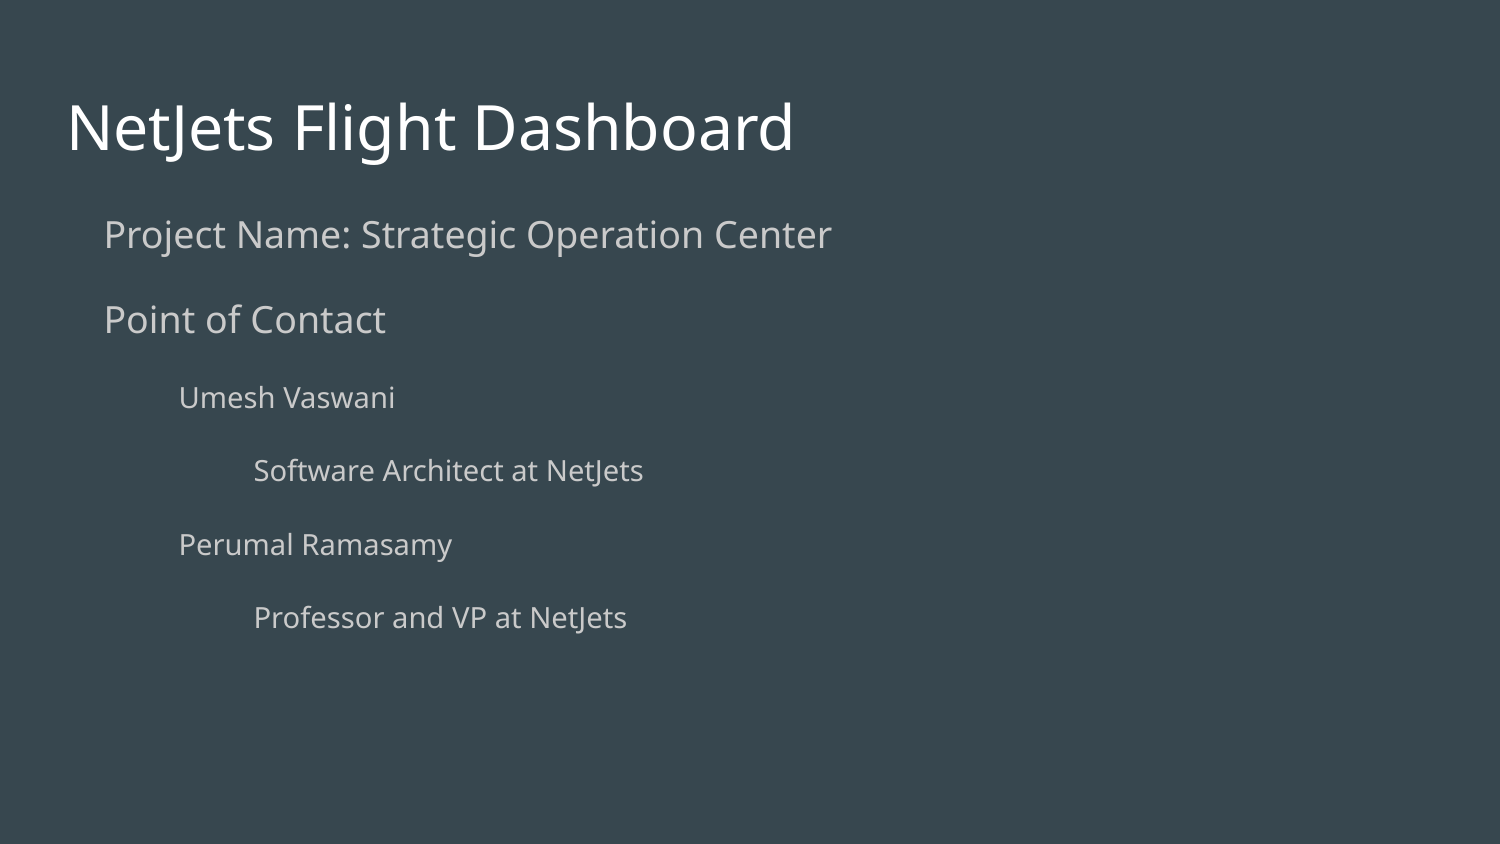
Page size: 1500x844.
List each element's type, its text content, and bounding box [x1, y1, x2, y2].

list Project Name: Strategic Operation Center Point of Contact Umesh Vaswani Software Architect at NetJets Perumal Ramasamy Professor and VP at NetJets [51, 189, 1449, 750]
title NetJets Flight Dashboard [51, 72, 1449, 167]
